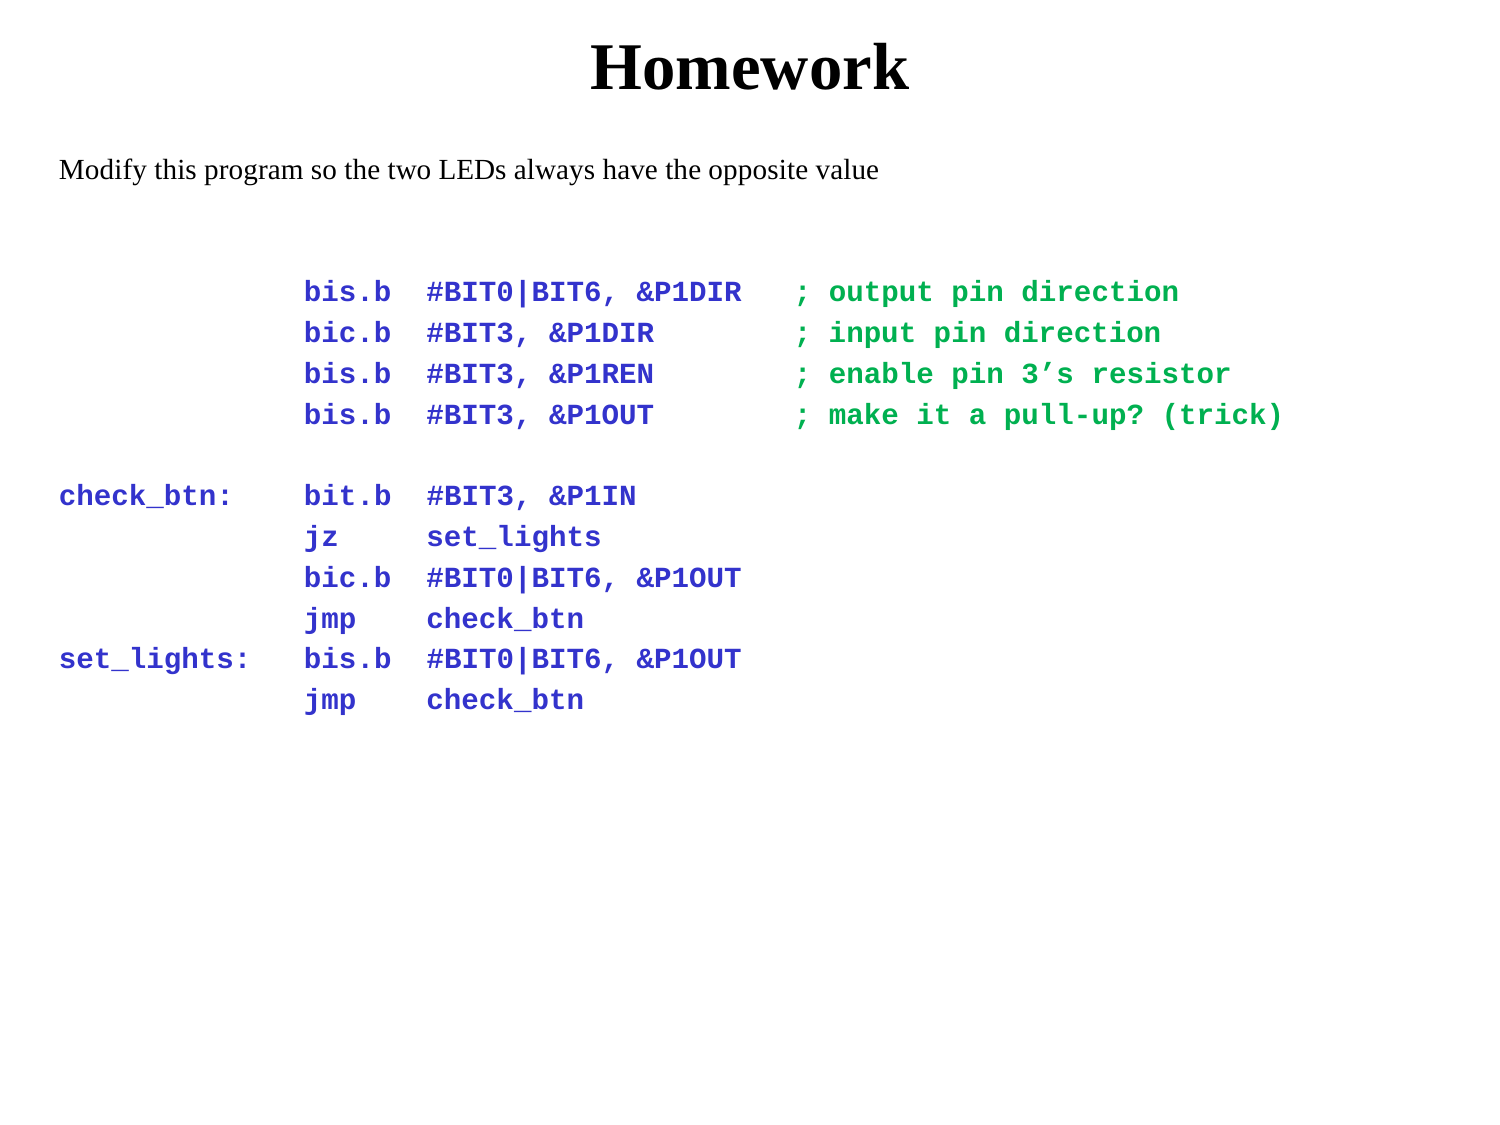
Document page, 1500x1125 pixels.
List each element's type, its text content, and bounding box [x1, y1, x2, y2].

list Modify this program so the two LEDs always have the opposite value bis.b #BIT0|BIT6, &P1DIR ; output pin direction bic.b #BIT3, &P1DIR ; input pin direction bis.b #BIT3, &P1REN ; enable pin 3’s resistor bis.b #BIT3, &P1OUT ; make it a pull-up? (trick) check_btn: bit.b #BIT3, &P1IN jz set_lights bic.b #BIT0|BIT6, &P1OUT jmp check_btn set_lights: bis.b #BIT0|BIT6, &P1OUT jmp check_btn [43, 101, 1371, 565]
title Homework [112, 24, 1388, 101]
